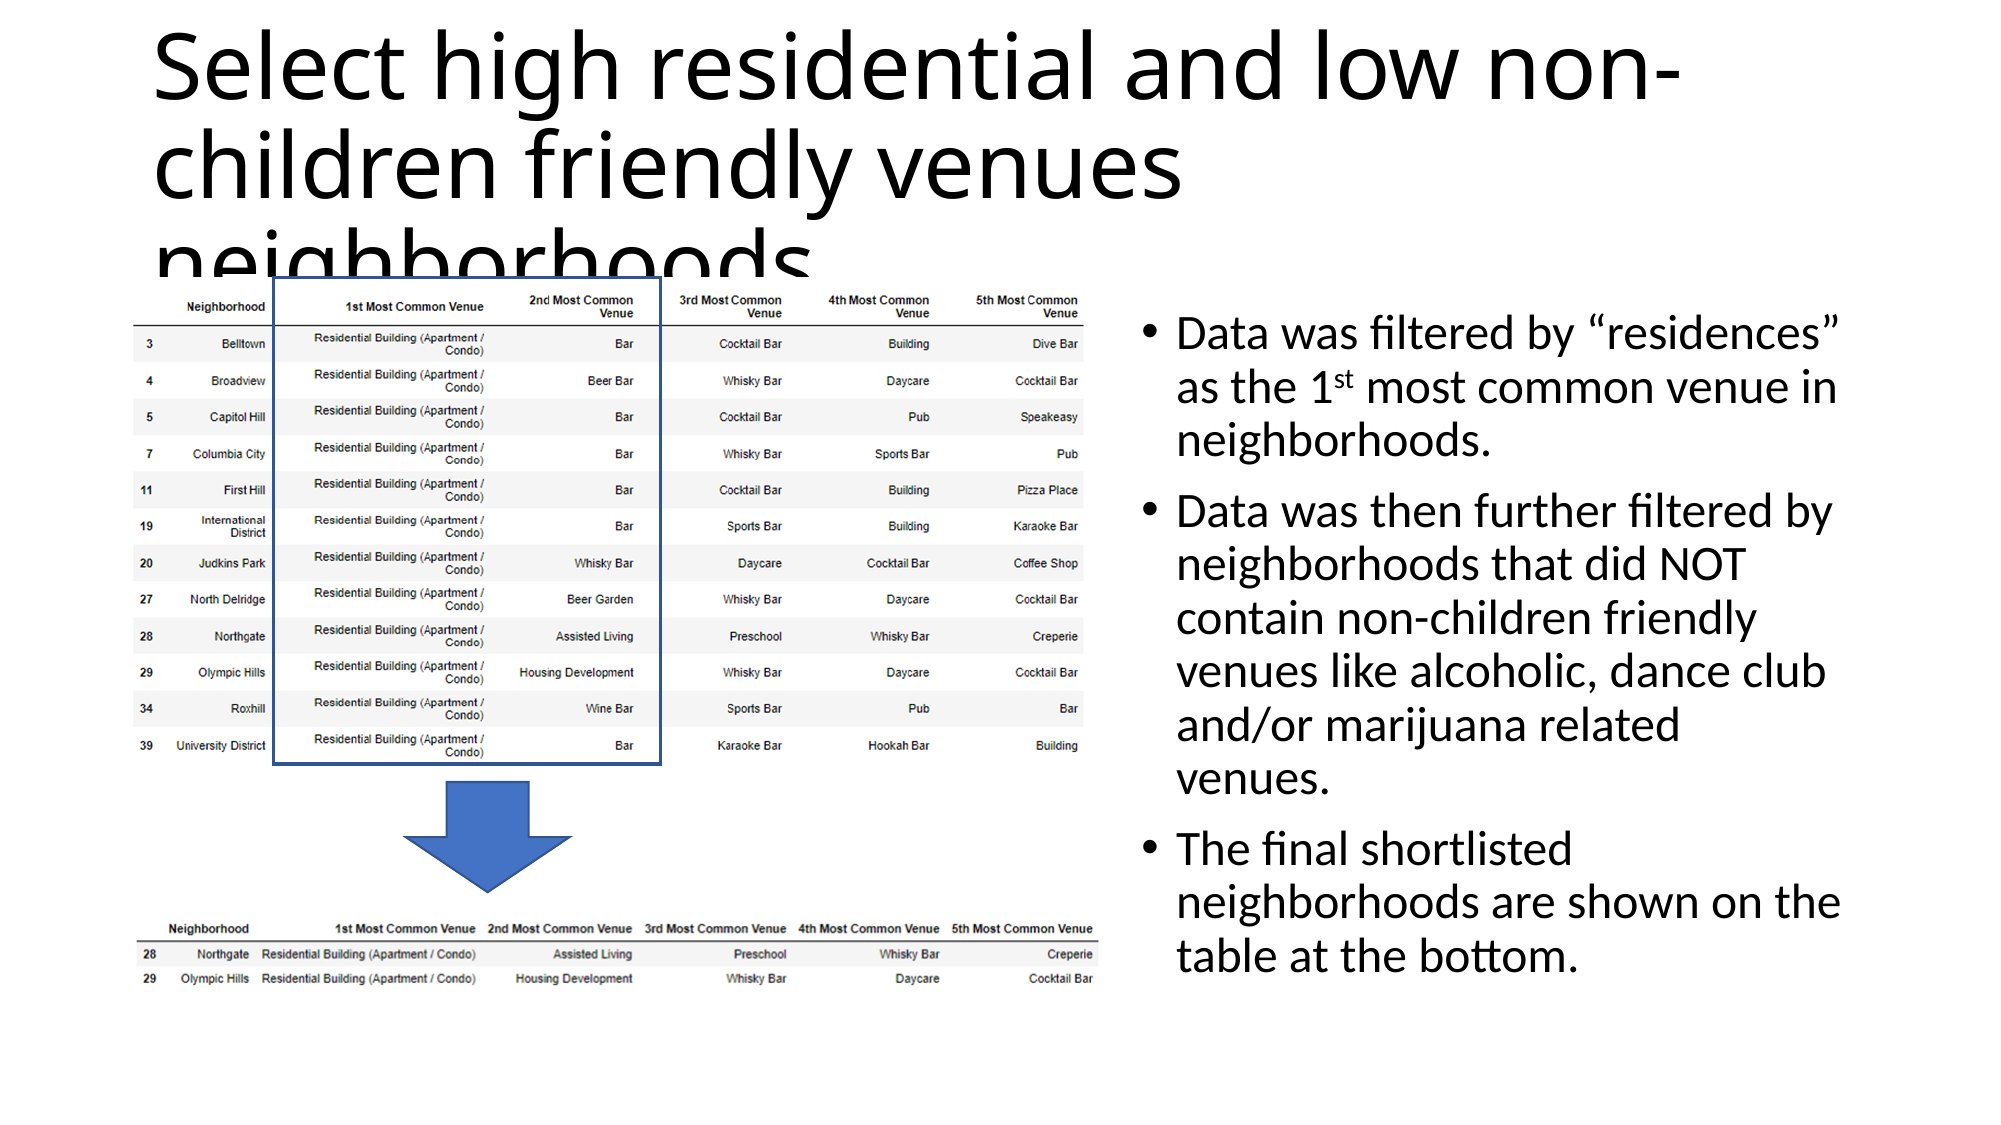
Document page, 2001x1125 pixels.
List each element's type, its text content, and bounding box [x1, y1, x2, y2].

list Data was filtered by “residences” as the 1st most common venue in neighborhoods. Data was then further filtered by neighborhoods that did NOT contain non-children friendly venues like alcoholic, dance club and/or marijuana related venues. The final shortlisted neighborhoods are shown on the table at the bottom. [1126, 299, 1863, 1014]
title Select high residential and low non-children friendly venues neighborhoods [137, 59, 1863, 278]
picture [129, 277, 1088, 764]
picture [129, 913, 1105, 996]
text_box [402, 780, 573, 894]
